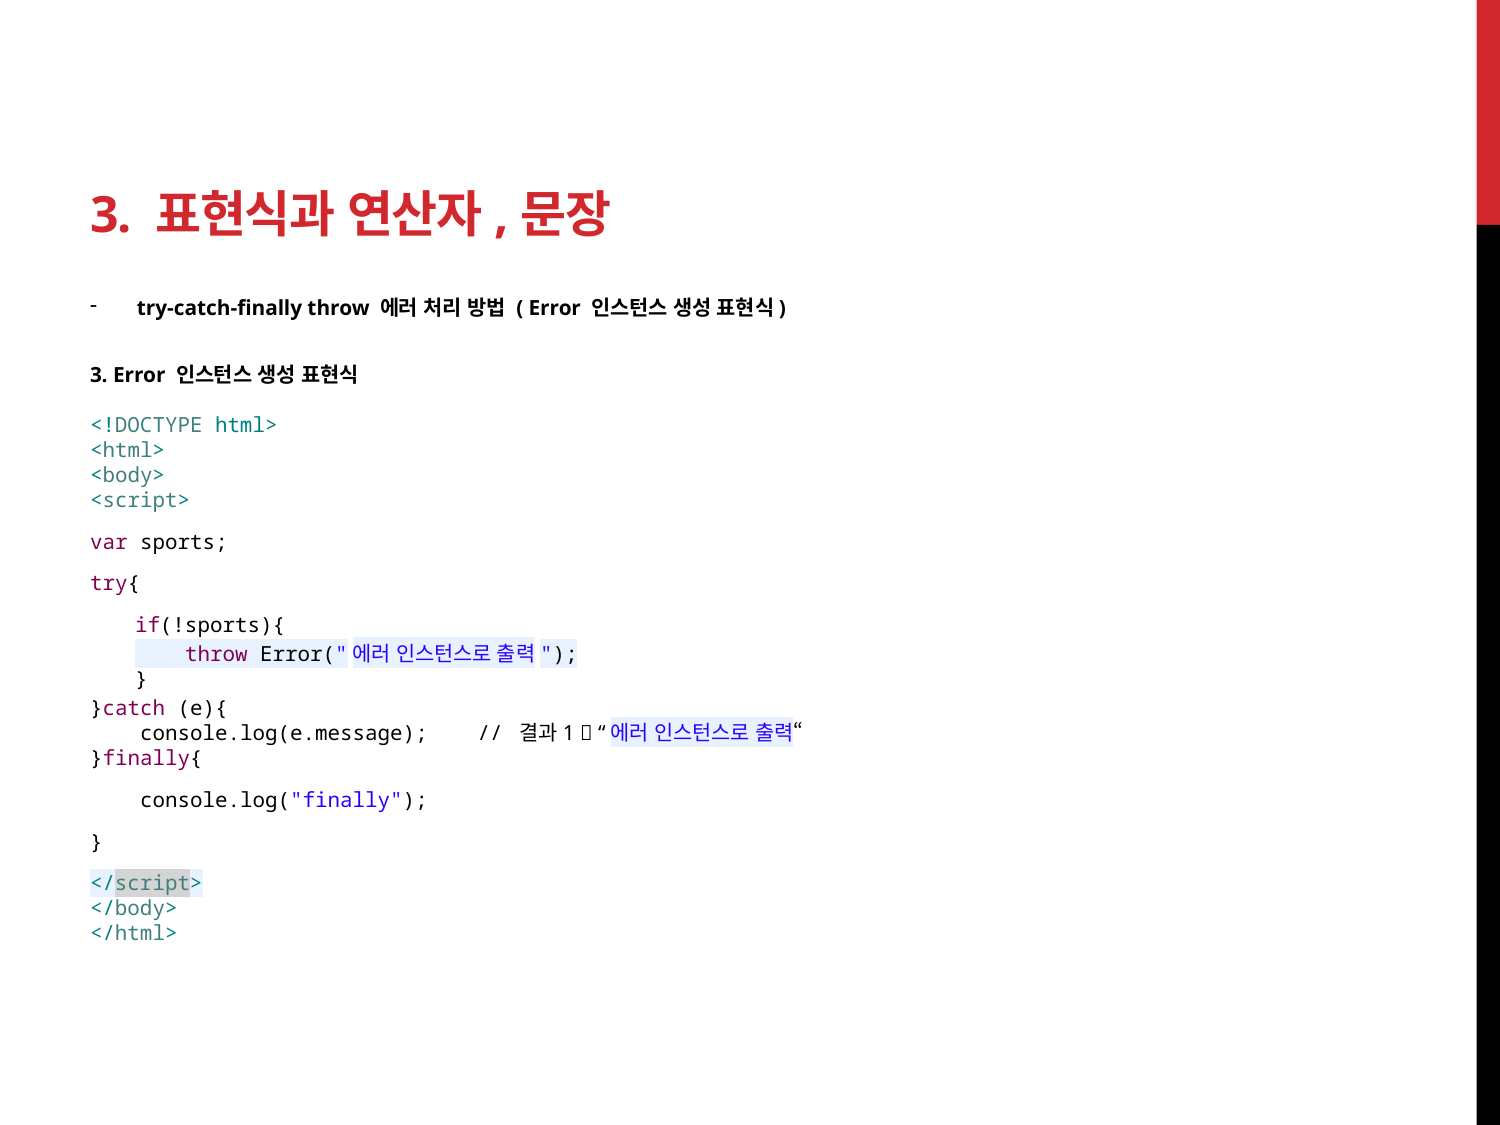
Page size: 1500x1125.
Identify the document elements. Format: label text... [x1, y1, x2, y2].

title 3. 표현식과 연산자,문장 [75, 25, 1329, 250]
list try-catch-finally throw 에러 처리 방법 ( Error 인스턴스 생성 표현식) 3. Error 인스턴스 생성 표현식 <!DOCTYPE html> <html> <body> <script> var sports; try{ if(!sports){ throw Error("에러 인스턴스로 출력"); } }catch (e){ console.log(e.message); // 결과1  “에러 인스턴스로 출력“ }finally{ console.log("finally"); } </script> </body> </html> [75, 287, 1365, 1087]
